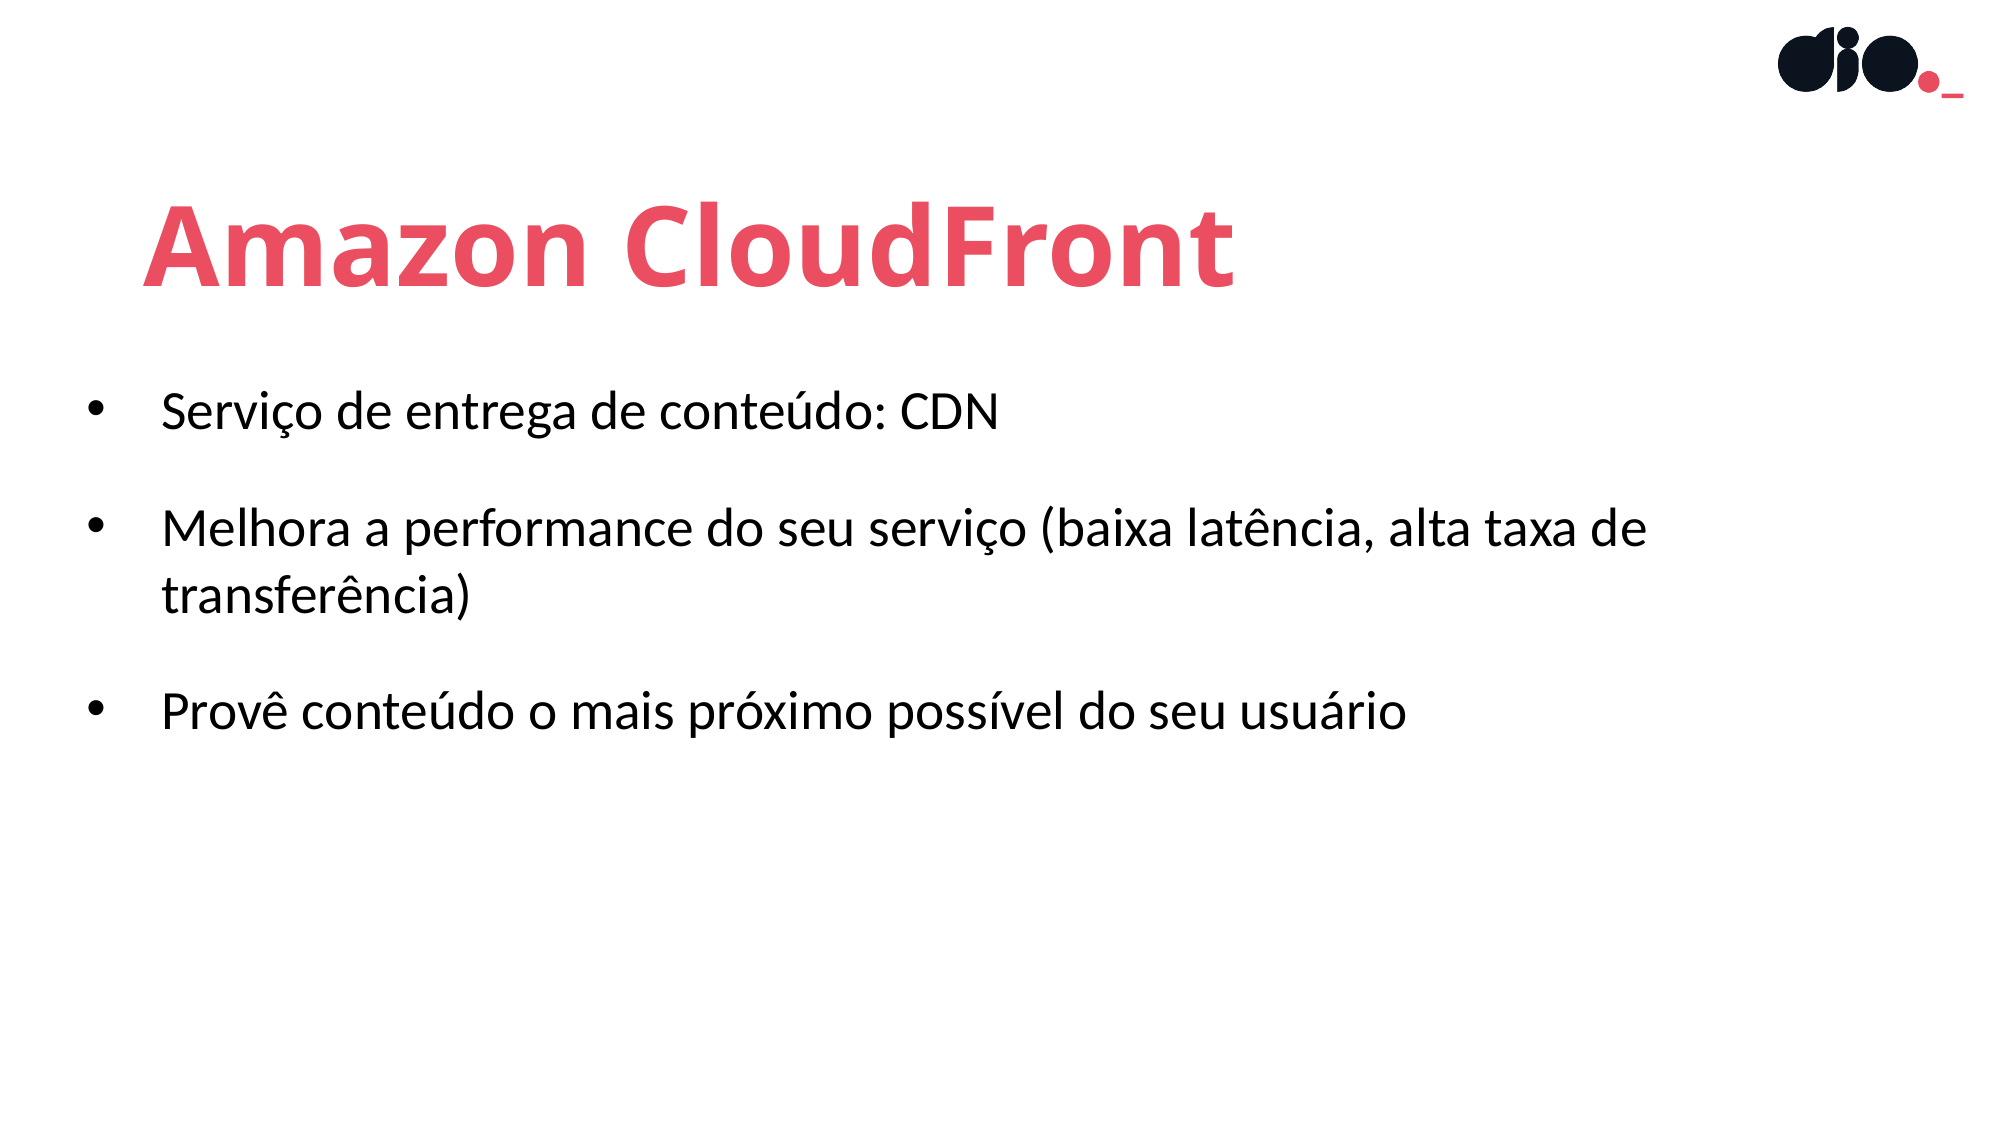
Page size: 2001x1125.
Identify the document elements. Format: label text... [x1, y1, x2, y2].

text_box Amazon CloudFront [123, 139, 1878, 324]
text_box Serviço de entrega de conteúdo: CDN Melhora a performance do seu serviço (baixa latência, alta taxa de transferência) Provê conteúdo o mais próximo possível do seu usuário [66, 354, 1878, 1089]
picture [1777, 26, 1964, 99]
